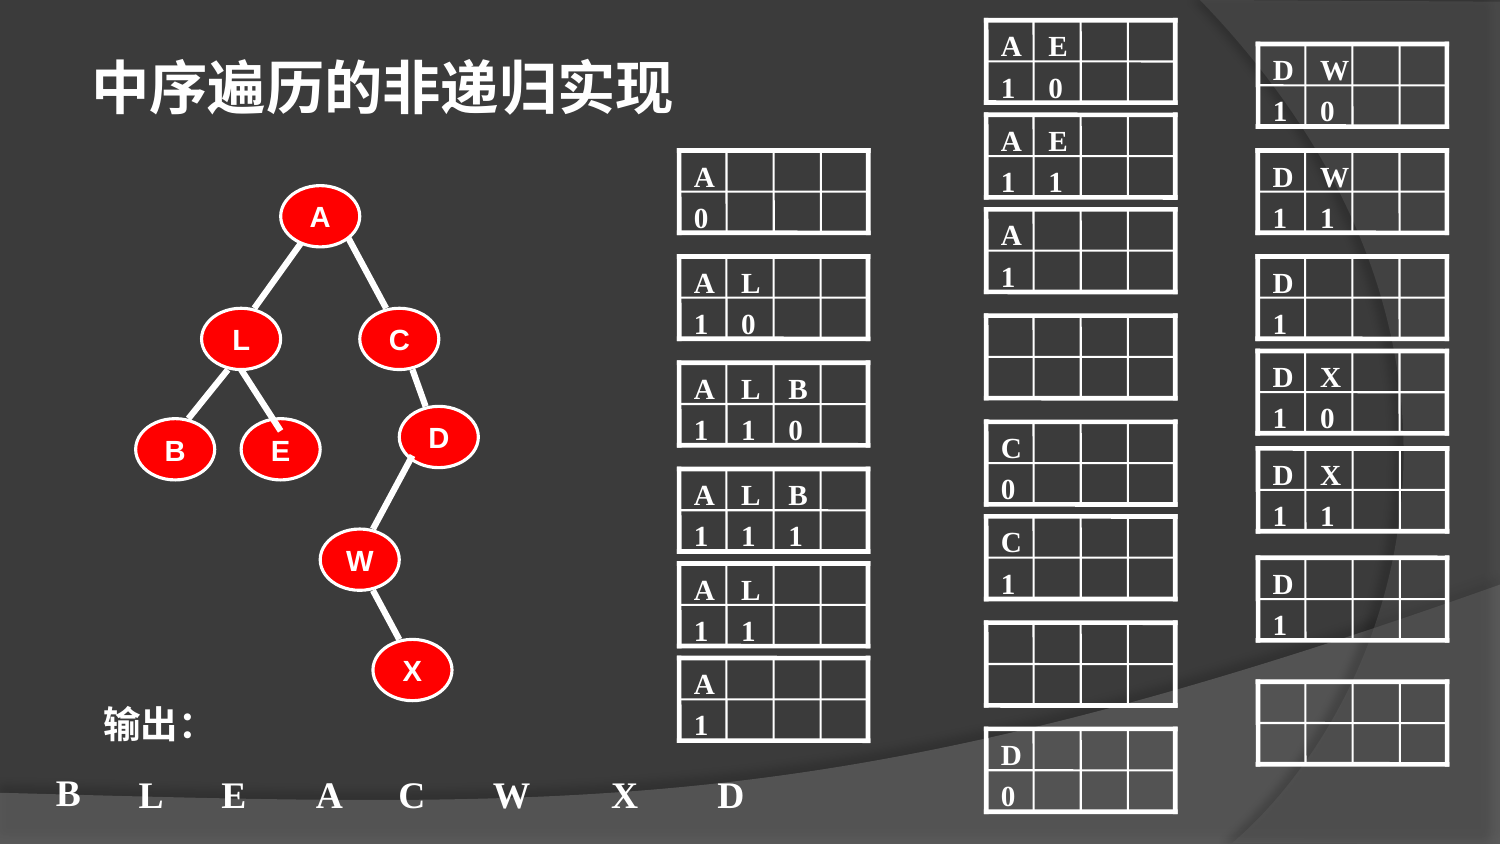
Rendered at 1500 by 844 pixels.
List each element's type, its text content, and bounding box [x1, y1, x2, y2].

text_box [985, 622, 1176, 706]
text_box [1257, 557, 1448, 641]
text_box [985, 516, 1176, 600]
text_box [985, 728, 1176, 812]
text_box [678, 657, 869, 741]
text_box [985, 315, 1176, 399]
text_box C [383, 763, 455, 824]
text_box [985, 114, 1176, 198]
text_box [1257, 448, 1448, 532]
text_box E [206, 763, 278, 824]
text_box D [702, 763, 774, 824]
text_box L [123, 763, 195, 824]
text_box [678, 150, 869, 234]
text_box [1257, 350, 1448, 434]
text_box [678, 362, 869, 446]
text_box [1257, 150, 1448, 234]
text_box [135, 185, 479, 701]
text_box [985, 421, 1176, 505]
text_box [985, 209, 1176, 293]
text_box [985, 20, 1176, 103]
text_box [678, 563, 869, 647]
text_box W [478, 763, 549, 824]
text_box 中序遍历的非递归实现 [76, 43, 976, 129]
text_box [1257, 681, 1448, 765]
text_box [678, 468, 869, 552]
text_box A [301, 763, 372, 824]
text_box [1257, 256, 1448, 340]
text_box X [596, 763, 668, 824]
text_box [1257, 43, 1448, 127]
text_box B [41, 761, 112, 822]
text_box 输出： [88, 693, 313, 754]
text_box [678, 256, 869, 340]
